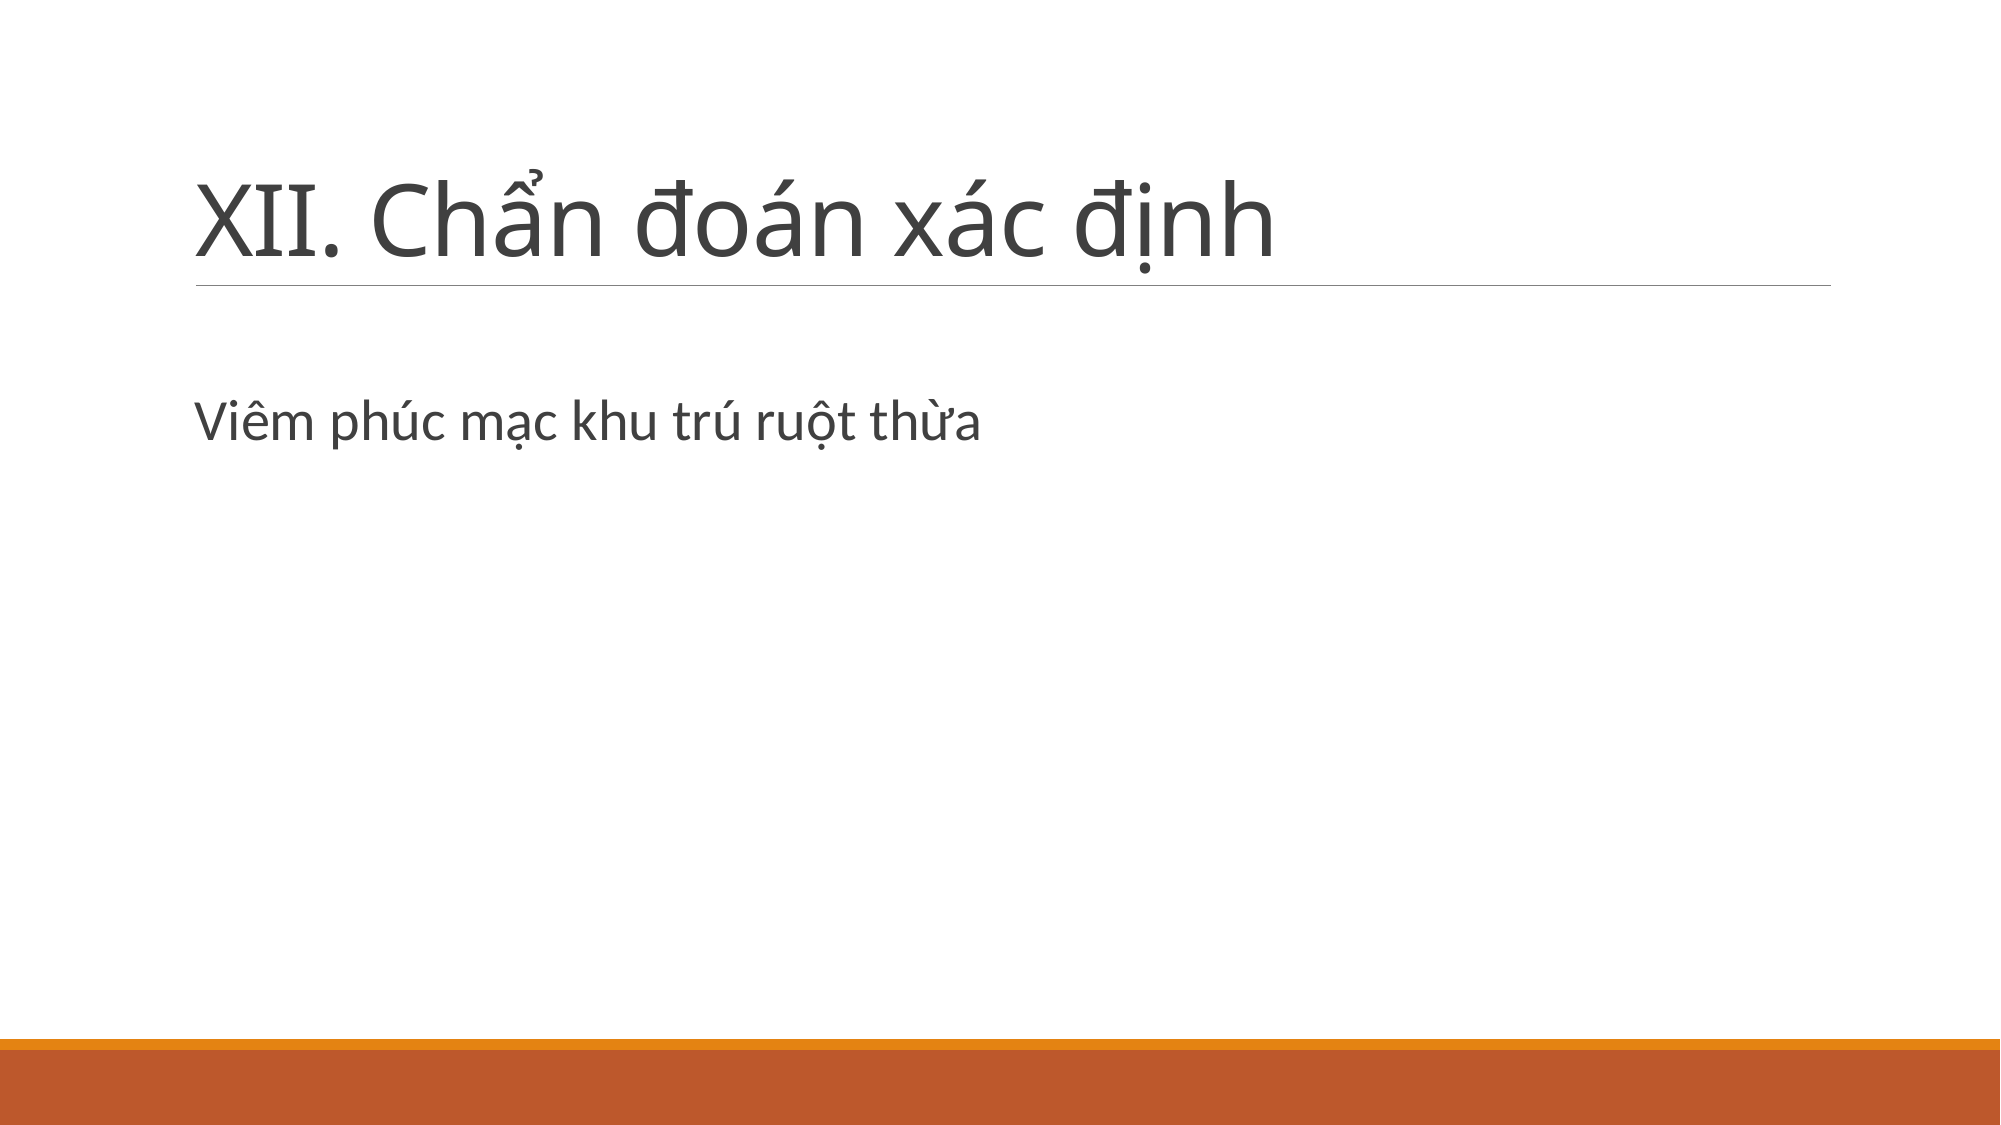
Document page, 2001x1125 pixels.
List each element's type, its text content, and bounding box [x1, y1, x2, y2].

title XII. Chẩn đoán xác định [179, 47, 1830, 285]
list Viêm phúc mạc khu trú ruột thừa [179, 302, 1831, 963]
